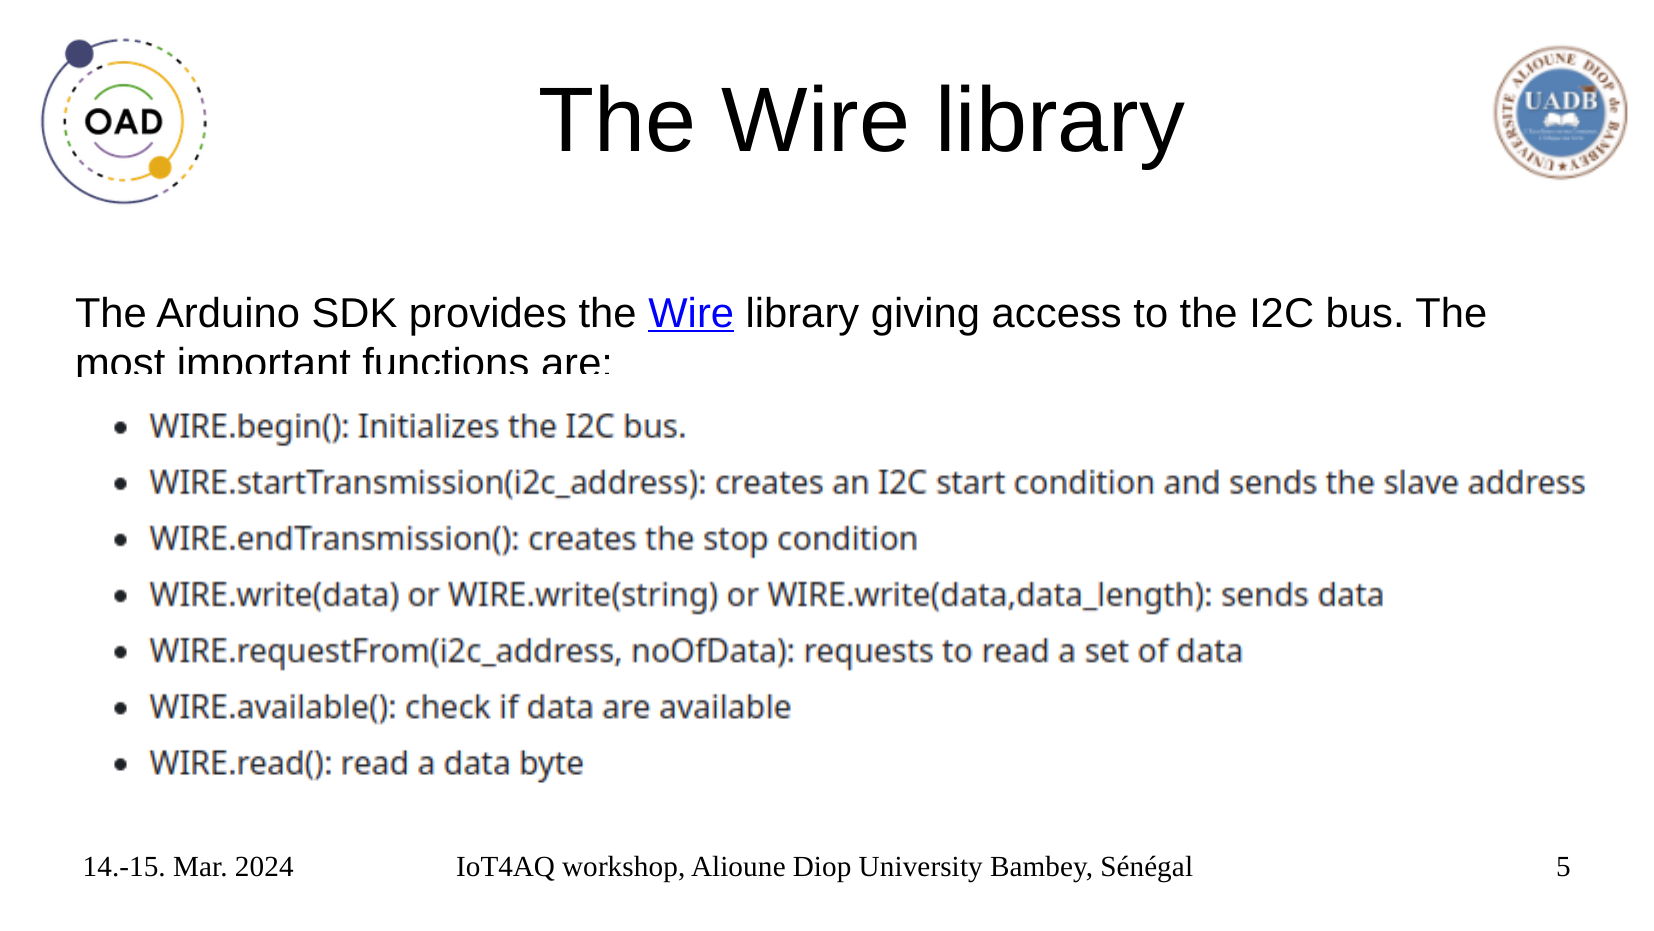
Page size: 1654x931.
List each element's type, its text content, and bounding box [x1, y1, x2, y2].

picture [89, 374, 1633, 805]
slide_number 5 [1312, 847, 1571, 912]
list The Arduino SDK provides the Wire library giving access to the I2C bus. The most important functions are: [75, 285, 1564, 825]
footer IoT4AQ workshop, Alioune Diop University Bambey, Sénégal [338, 847, 1312, 912]
picture [0, 24, 242, 225]
title The Wire library [278, 37, 1446, 193]
picture [1482, 37, 1641, 188]
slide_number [82, 847, 338, 912]
